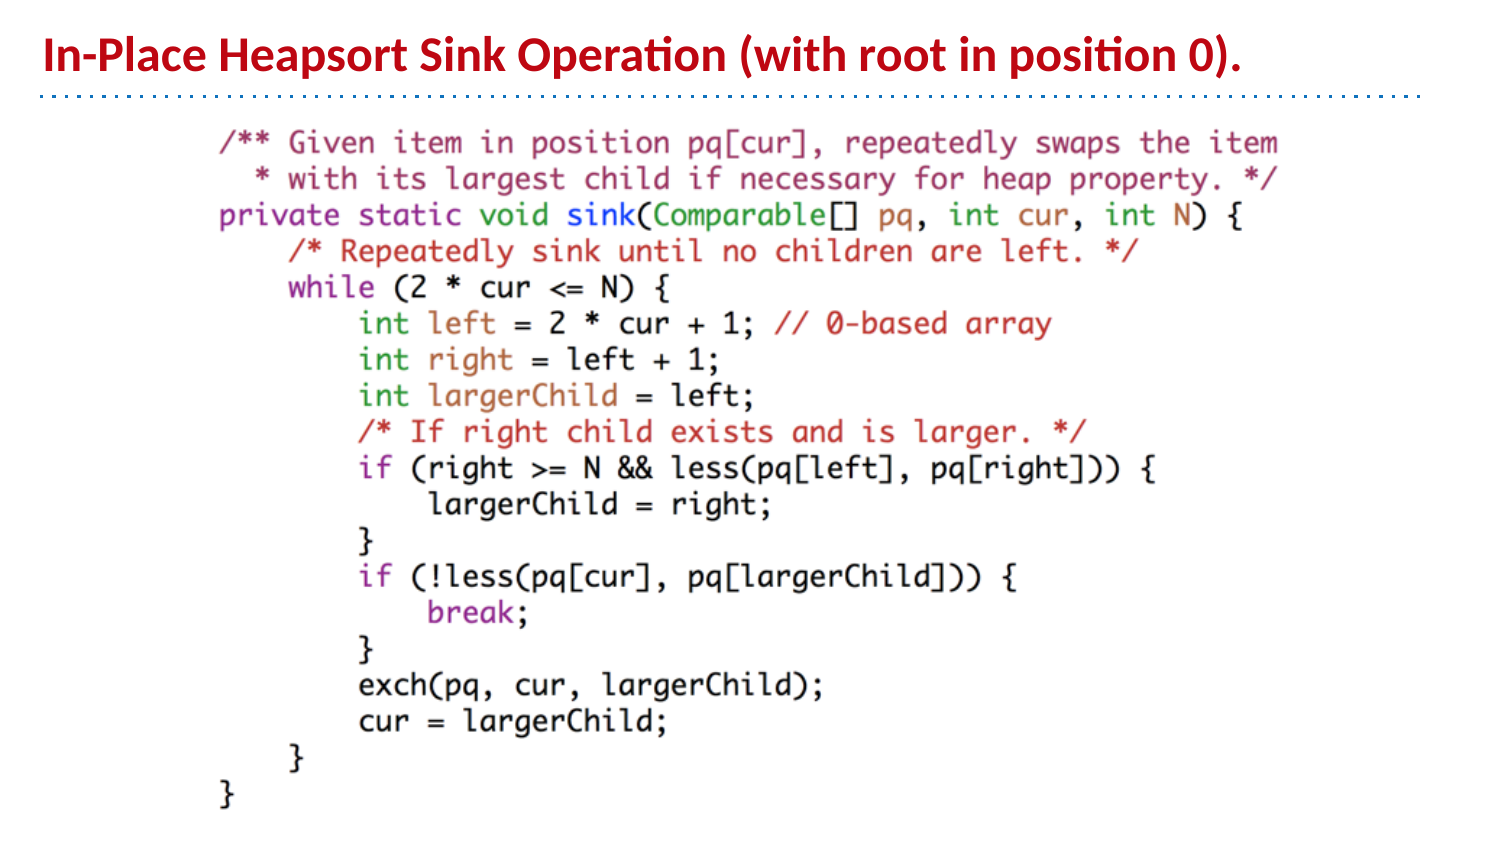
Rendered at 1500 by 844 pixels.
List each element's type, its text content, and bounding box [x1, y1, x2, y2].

title In-Place Heapsort Sink Operation (with root in position 0). [27, 15, 1378, 97]
picture [216, 120, 1284, 820]
